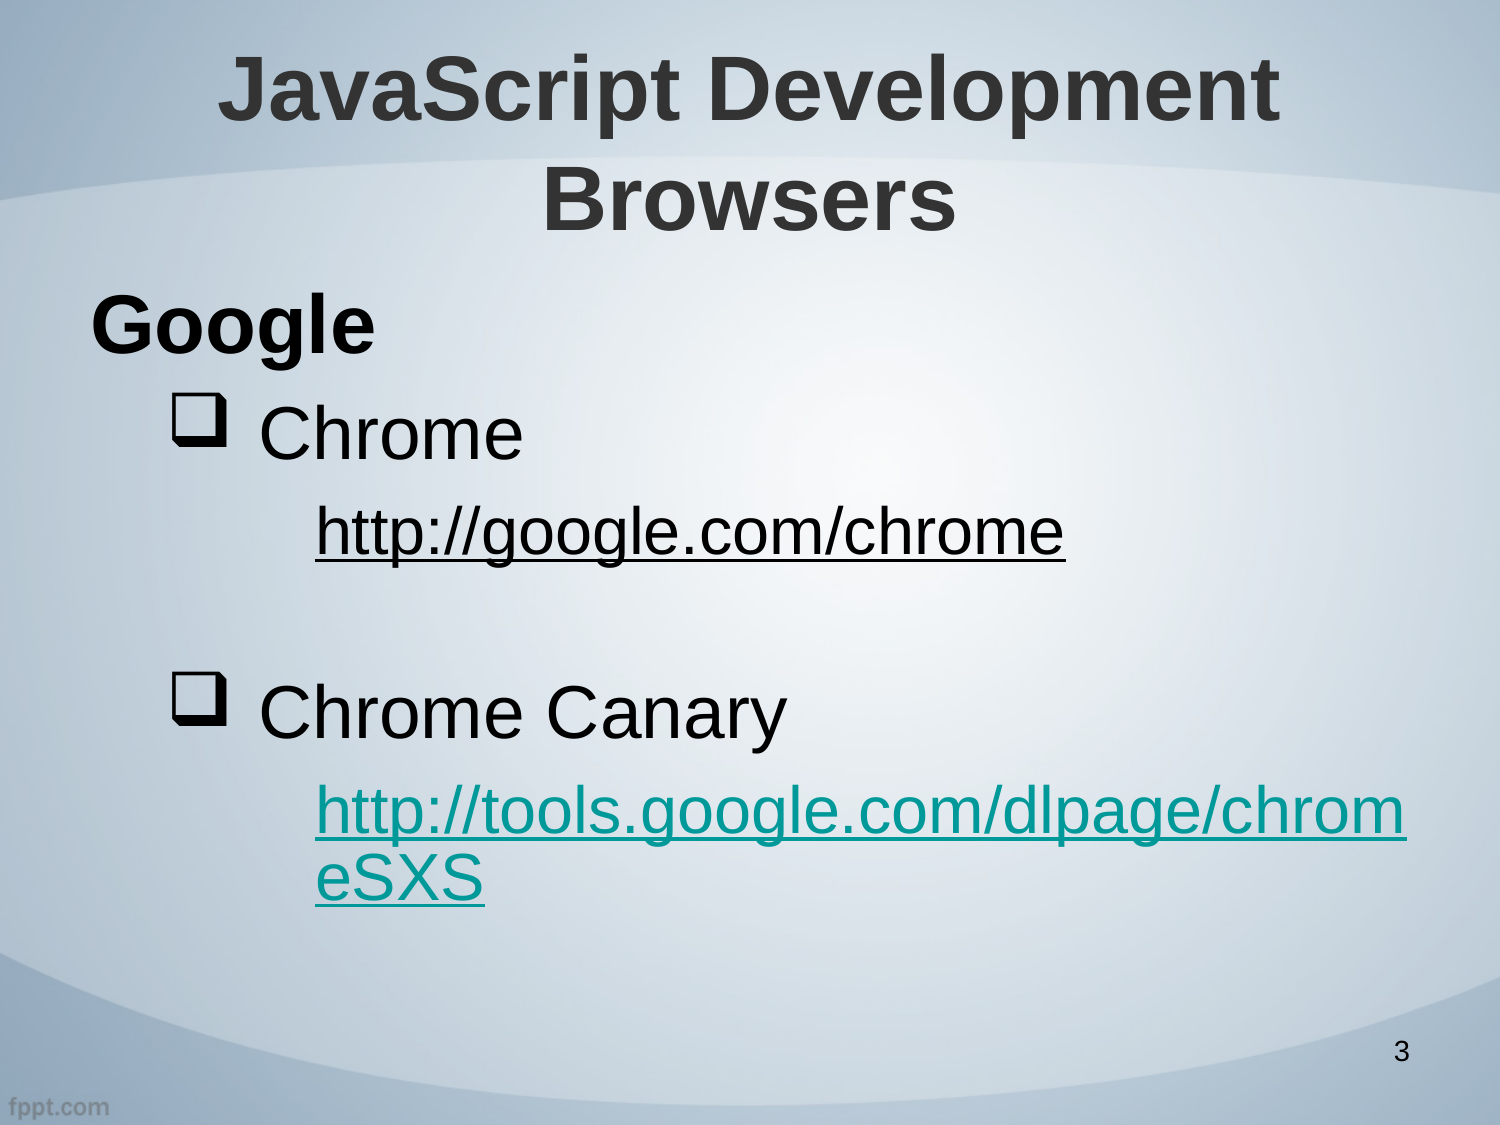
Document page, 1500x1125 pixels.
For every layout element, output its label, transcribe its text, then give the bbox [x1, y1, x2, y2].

slide_number 3 [1074, 1024, 1425, 1103]
list Google Chrome http://google.com/chrome Chrome Canary http://tools.google.com/dlpage/chromeSXS [75, 262, 1425, 1005]
title JavaScript Development Browsers [75, 45, 1425, 233]
picture [0, 0, 1500, 1125]
